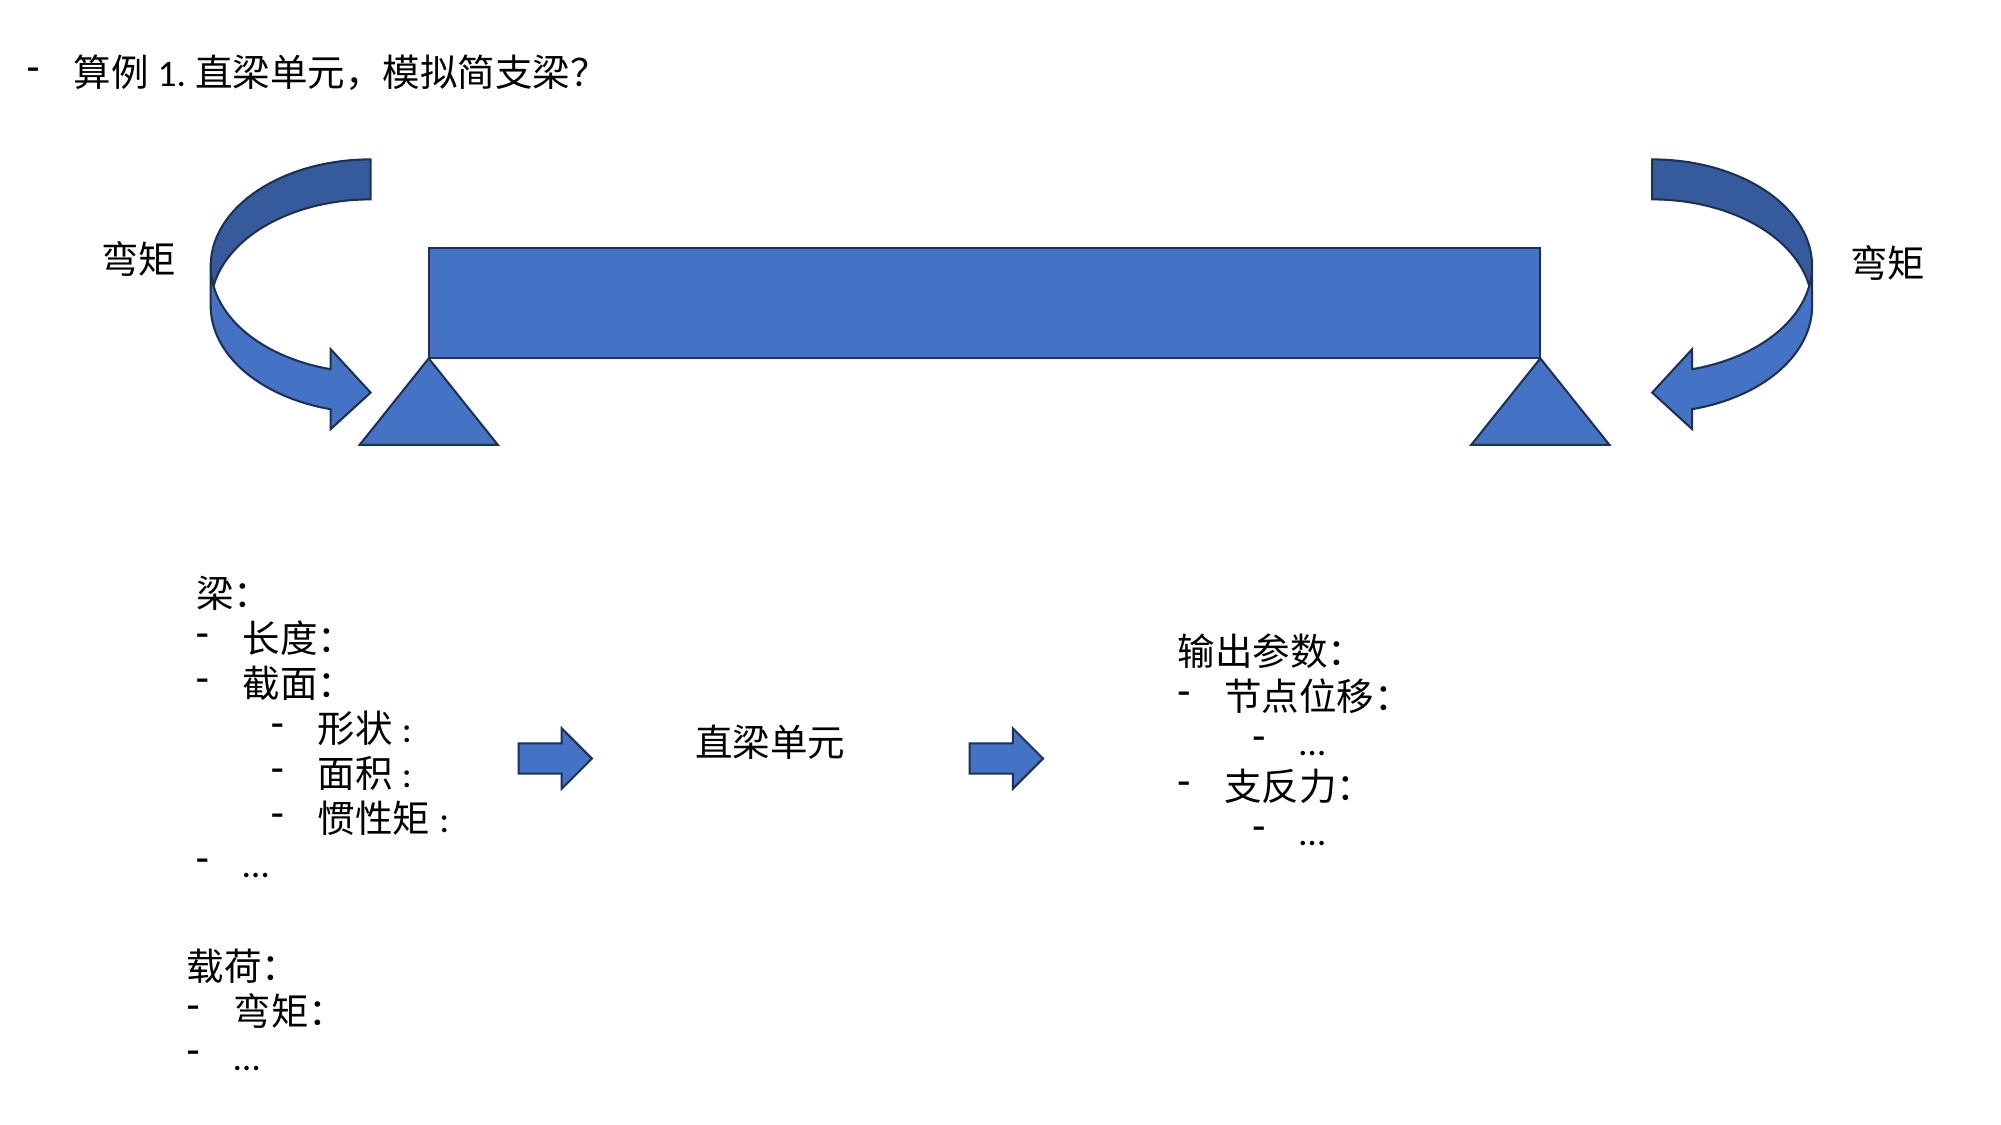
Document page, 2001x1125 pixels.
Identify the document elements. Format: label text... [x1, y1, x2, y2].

text_box [209, 158, 373, 432]
text_box 弯矩 [86, 228, 199, 288]
text_box 载荷： 弯矩： … [172, 935, 519, 1085]
text_box [968, 725, 1045, 792]
text_box [357, 356, 500, 446]
text_box 算例1.直梁单元，模拟简支梁？ [12, 41, 1043, 102]
text_box 直梁单元 [680, 711, 882, 772]
text_box 输出参数： 节点位移： … 支反力： … [1162, 621, 1510, 861]
text_box [517, 725, 594, 792]
text_box [1650, 158, 1814, 432]
text_box [1469, 356, 1612, 446]
text_box [428, 247, 1541, 359]
text_box 弯矩 [1835, 232, 1948, 293]
text_box 梁： 长度： 截面： 形状: 面积: 惯性矩: … [181, 562, 528, 893]
